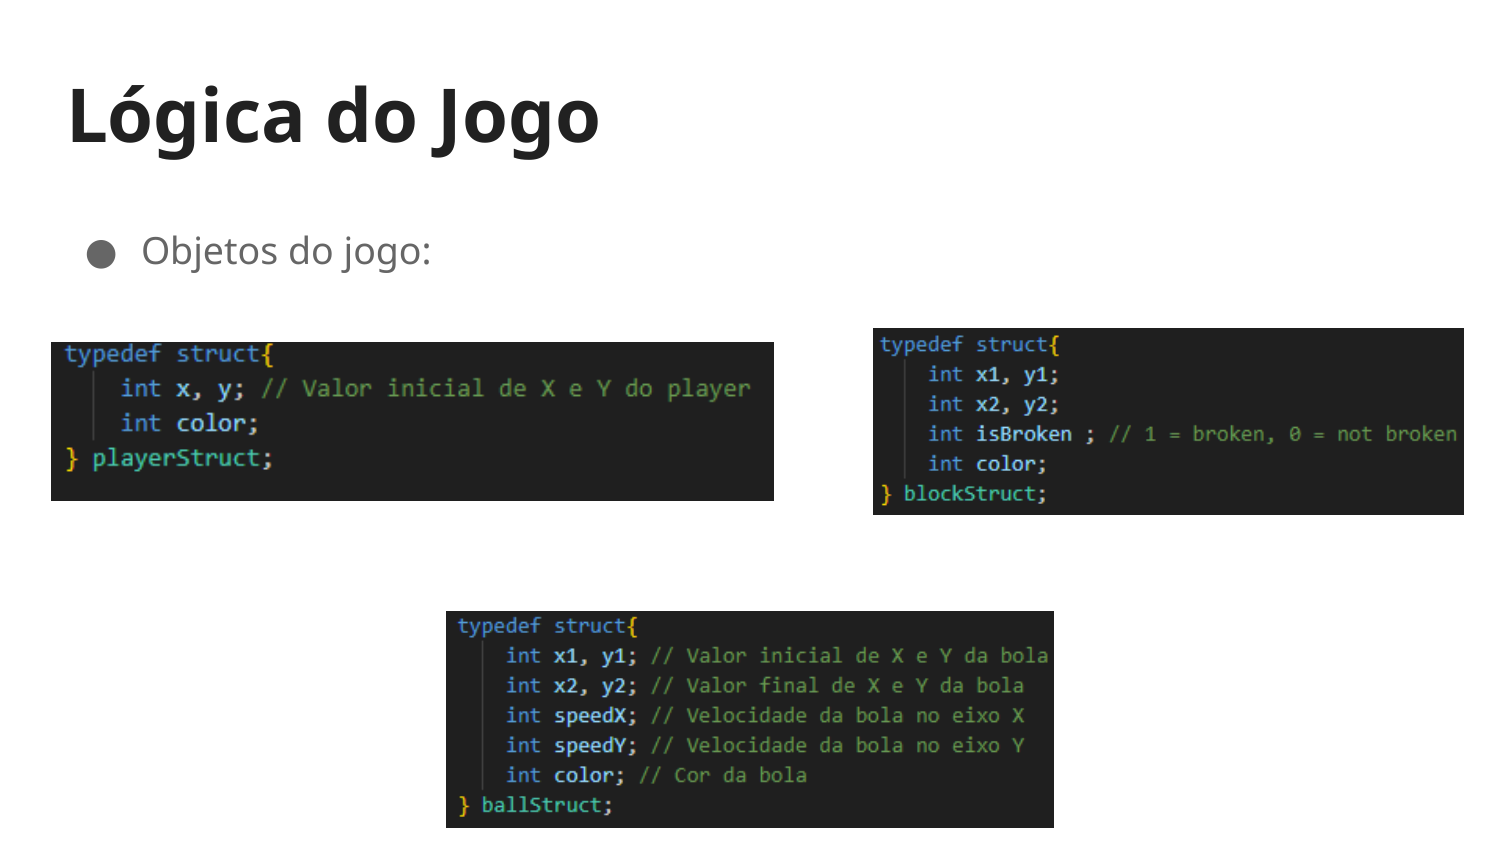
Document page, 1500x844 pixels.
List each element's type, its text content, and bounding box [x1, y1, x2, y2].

picture [50, 342, 774, 502]
title Lógica do Jogo [51, 48, 1449, 180]
picture [872, 328, 1464, 516]
picture [446, 611, 1054, 828]
list Objetos do jogo: [51, 201, 1449, 750]
